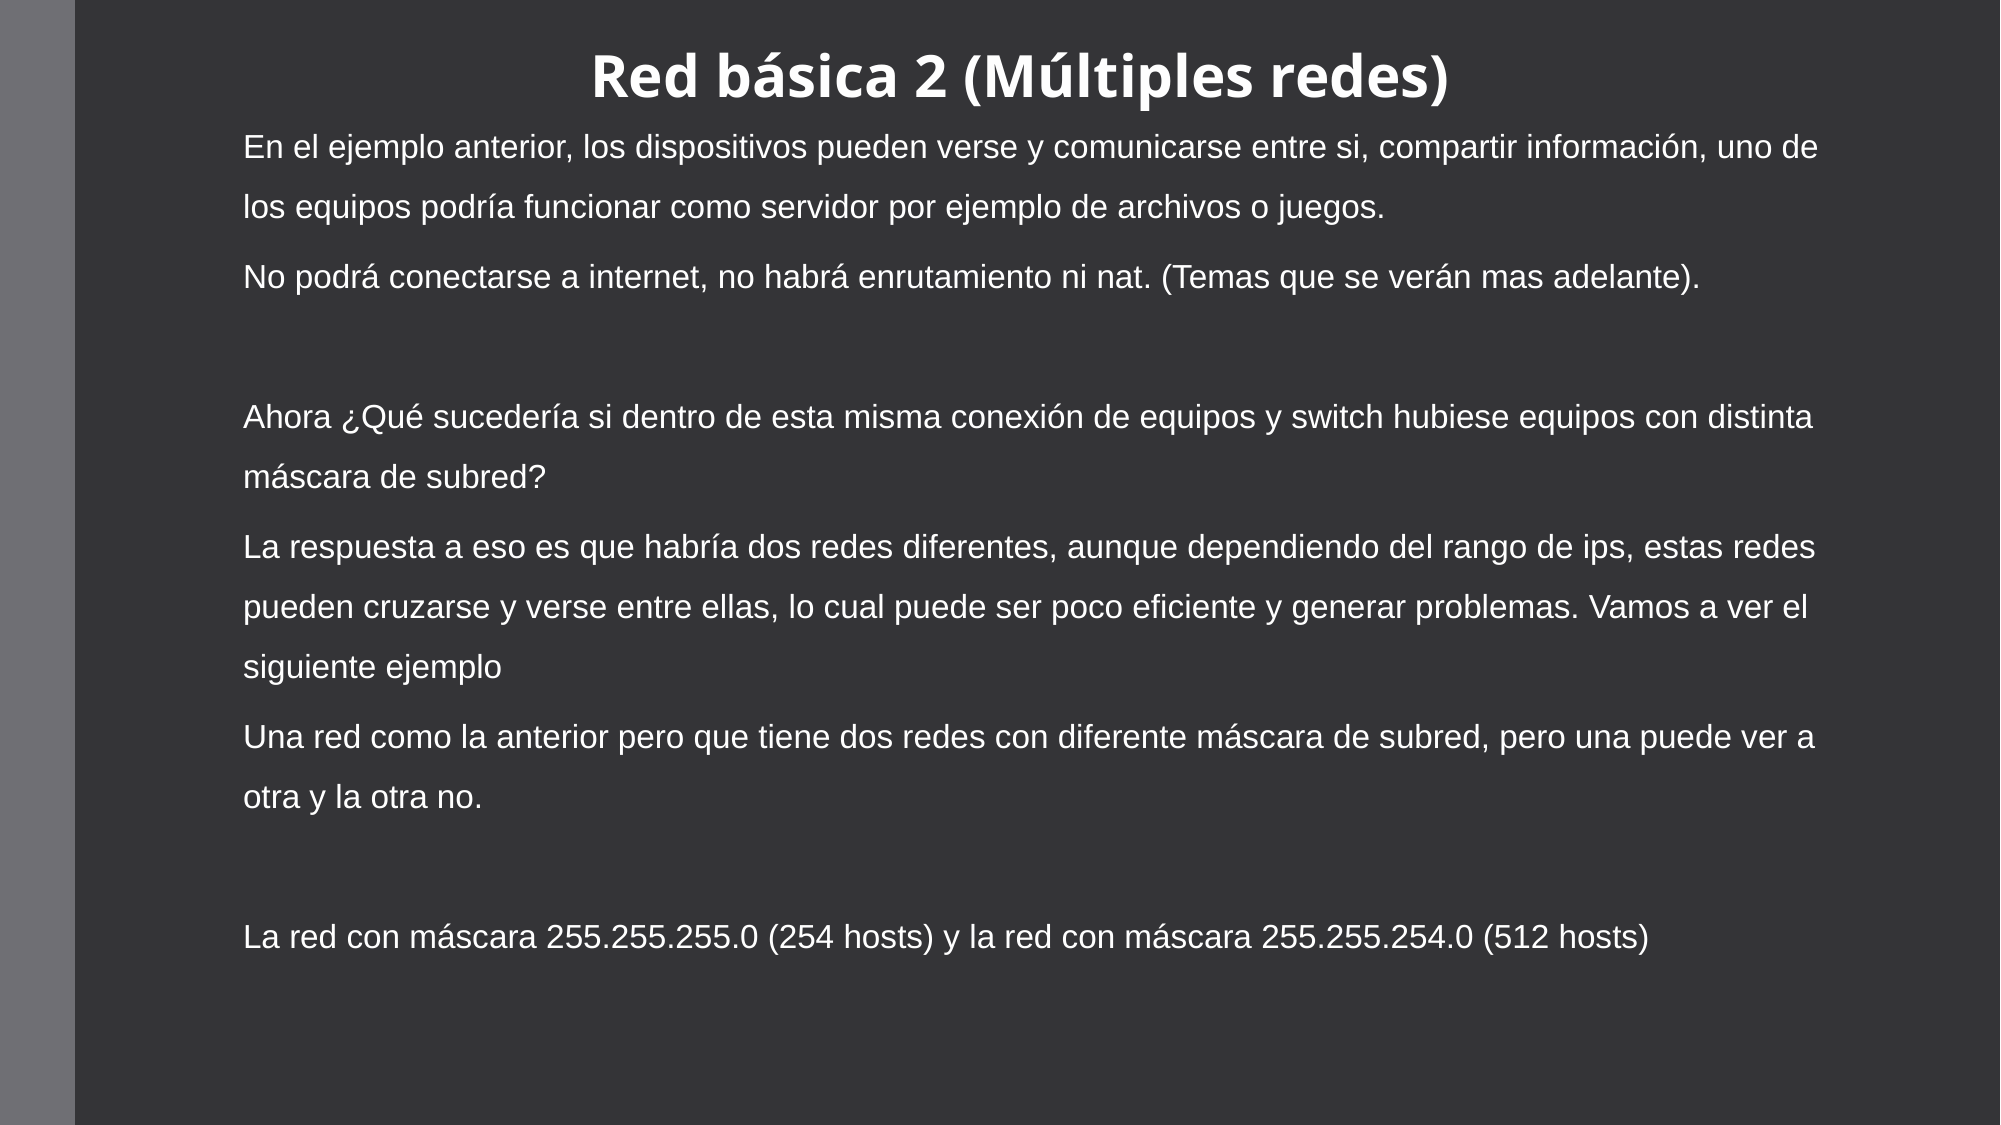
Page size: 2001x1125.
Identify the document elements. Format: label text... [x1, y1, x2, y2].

title Red básica 2 (Múltiples redes) [226, 15, 1814, 98]
subtitle En el ejemplo anterior, los dispositivos pueden verse y comunicarse entre si, compartir información, uno de los equipos podría funcionar como servidor por ejemplo de archivos o juegos. No podrá conectarse a internet, no habrá enrutamiento ni nat. (Temas que se verán mas adelante). Ahora ¿Qué sucedería si dentro de esta misma conexión de equipos y switch hubiese equipos con distinta máscara de subred? La respuesta a eso es que habría dos redes diferentes, aunque dependiendo del rango de ips, estas redes pueden cruzarse y verse entre ellas, lo cual puede ser poco eficiente y generar problemas. Vamos a ver el siguiente ejemplo Una red como la anterior pero que tiene dos redes con diferente máscara de subred, pero una puede ver a otra y la otra no. La red con máscara 255.255.255.0 (254 hosts) y la red con máscara 255.255.254.0 (512 hosts) [207, 98, 1874, 1098]
